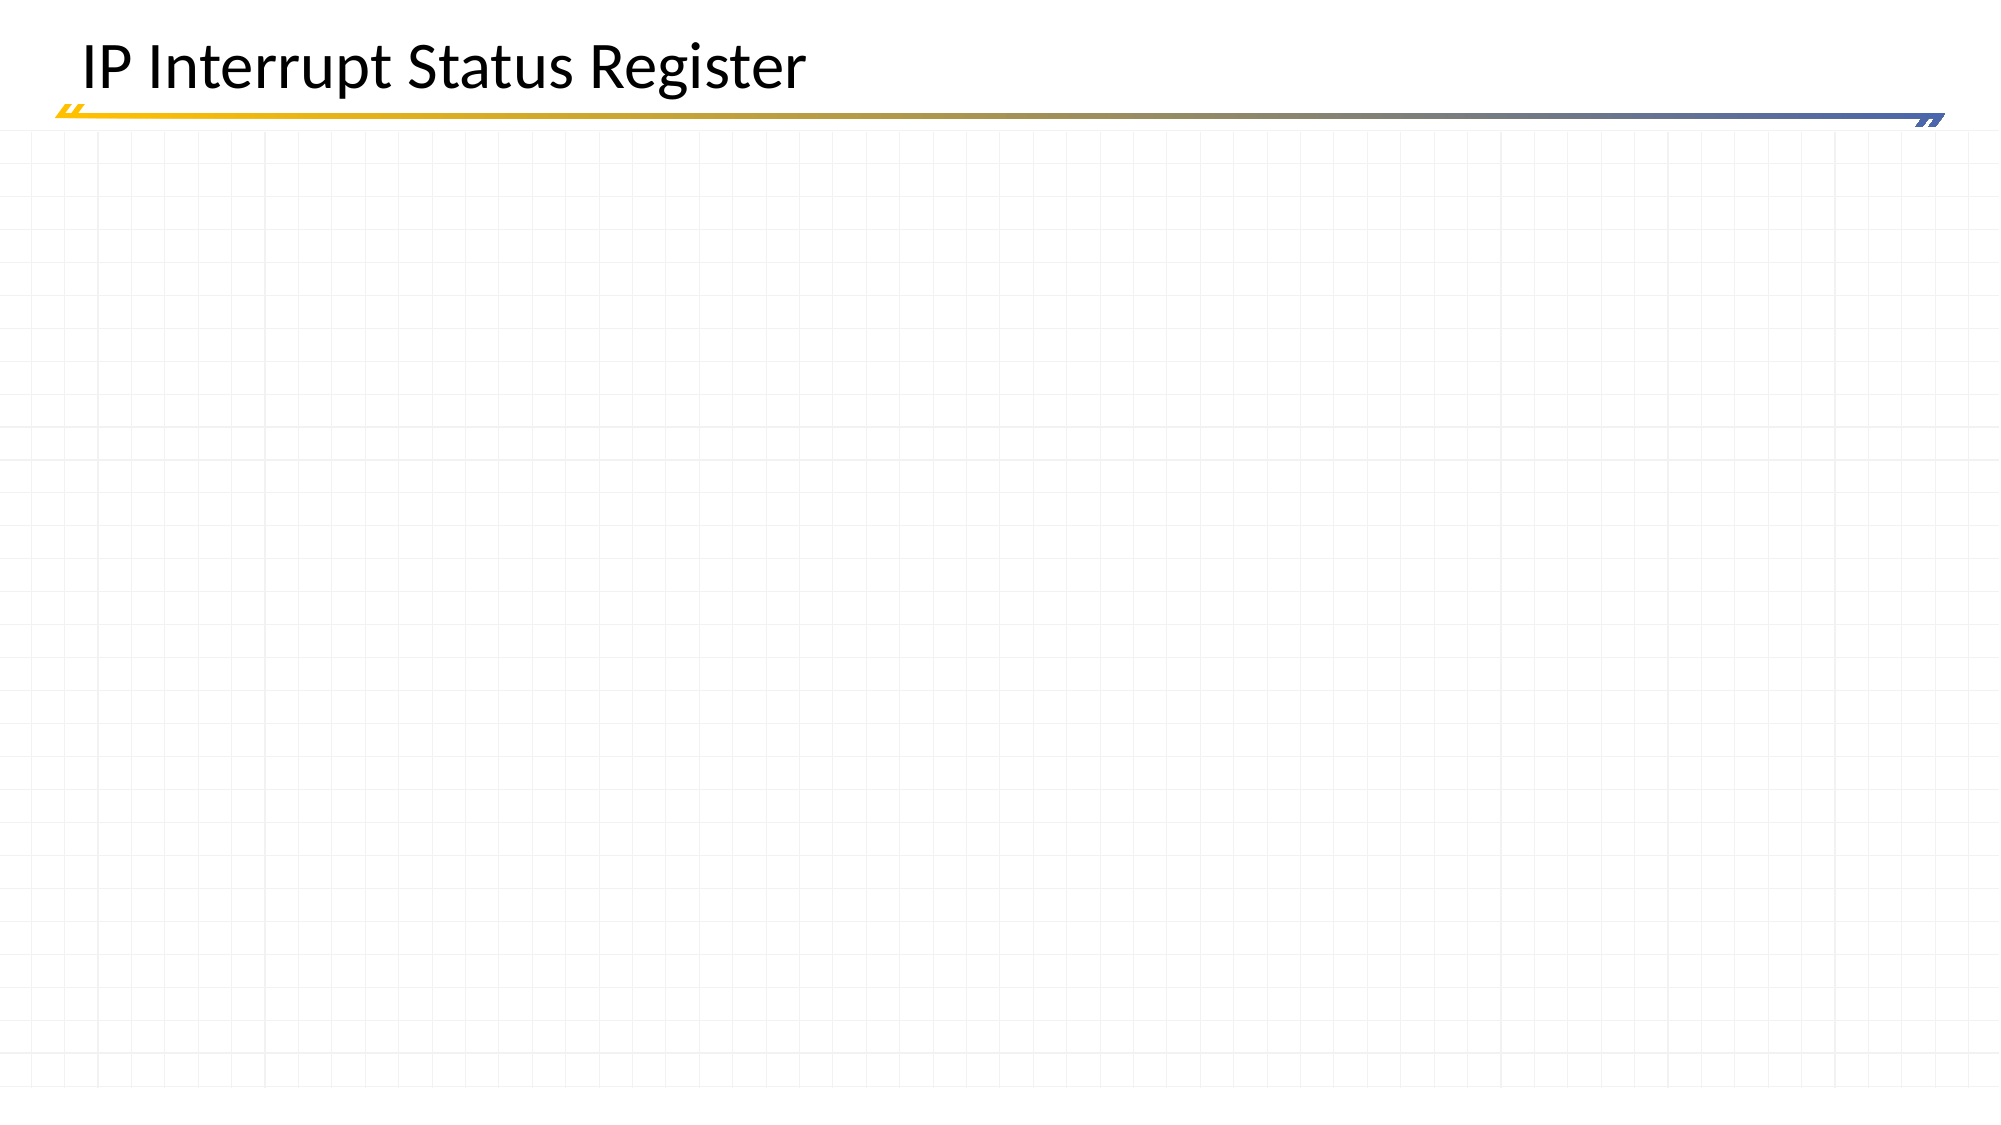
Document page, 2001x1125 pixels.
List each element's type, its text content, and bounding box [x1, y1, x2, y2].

title IP Interrupt Status Register [66, 0, 1934, 111]
